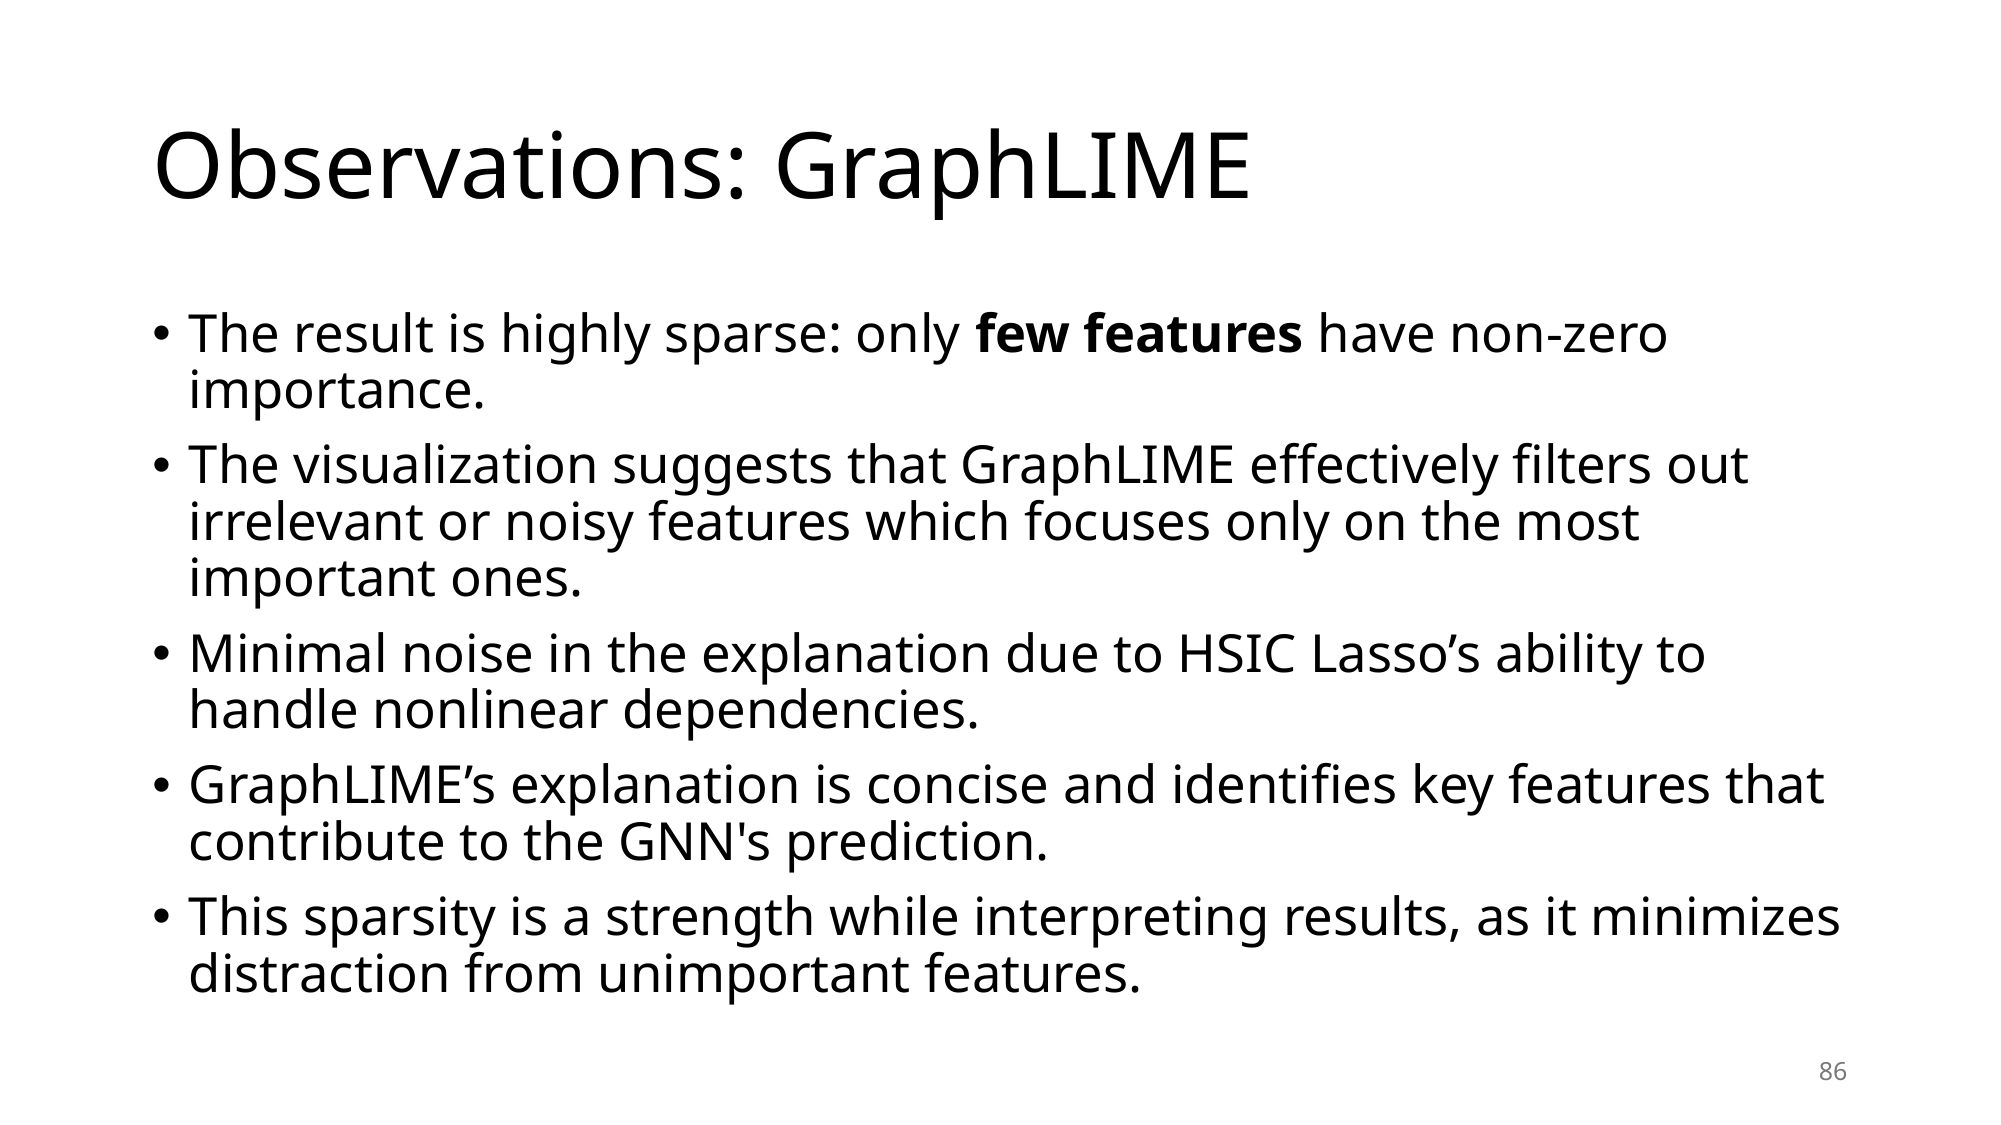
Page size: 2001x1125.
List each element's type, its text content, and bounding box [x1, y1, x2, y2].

title Observations: GraphLIME [137, 59, 1863, 278]
list The result is highly sparse: only few features have non-zero importance. The visualization suggests that GraphLIME effectively filters out irrelevant or noisy features which focuses only on the most important ones. Minimal noise in the explanation due to HSIC Lasso’s ability to handle nonlinear dependencies. GraphLIME’s explanation is concise and identifies key features that contribute to the GNN's prediction. This sparsity is a strength while interpreting results, as it minimizes distraction from unimportant features. [137, 299, 1863, 1014]
slide_number 86 [1412, 1042, 1863, 1103]
